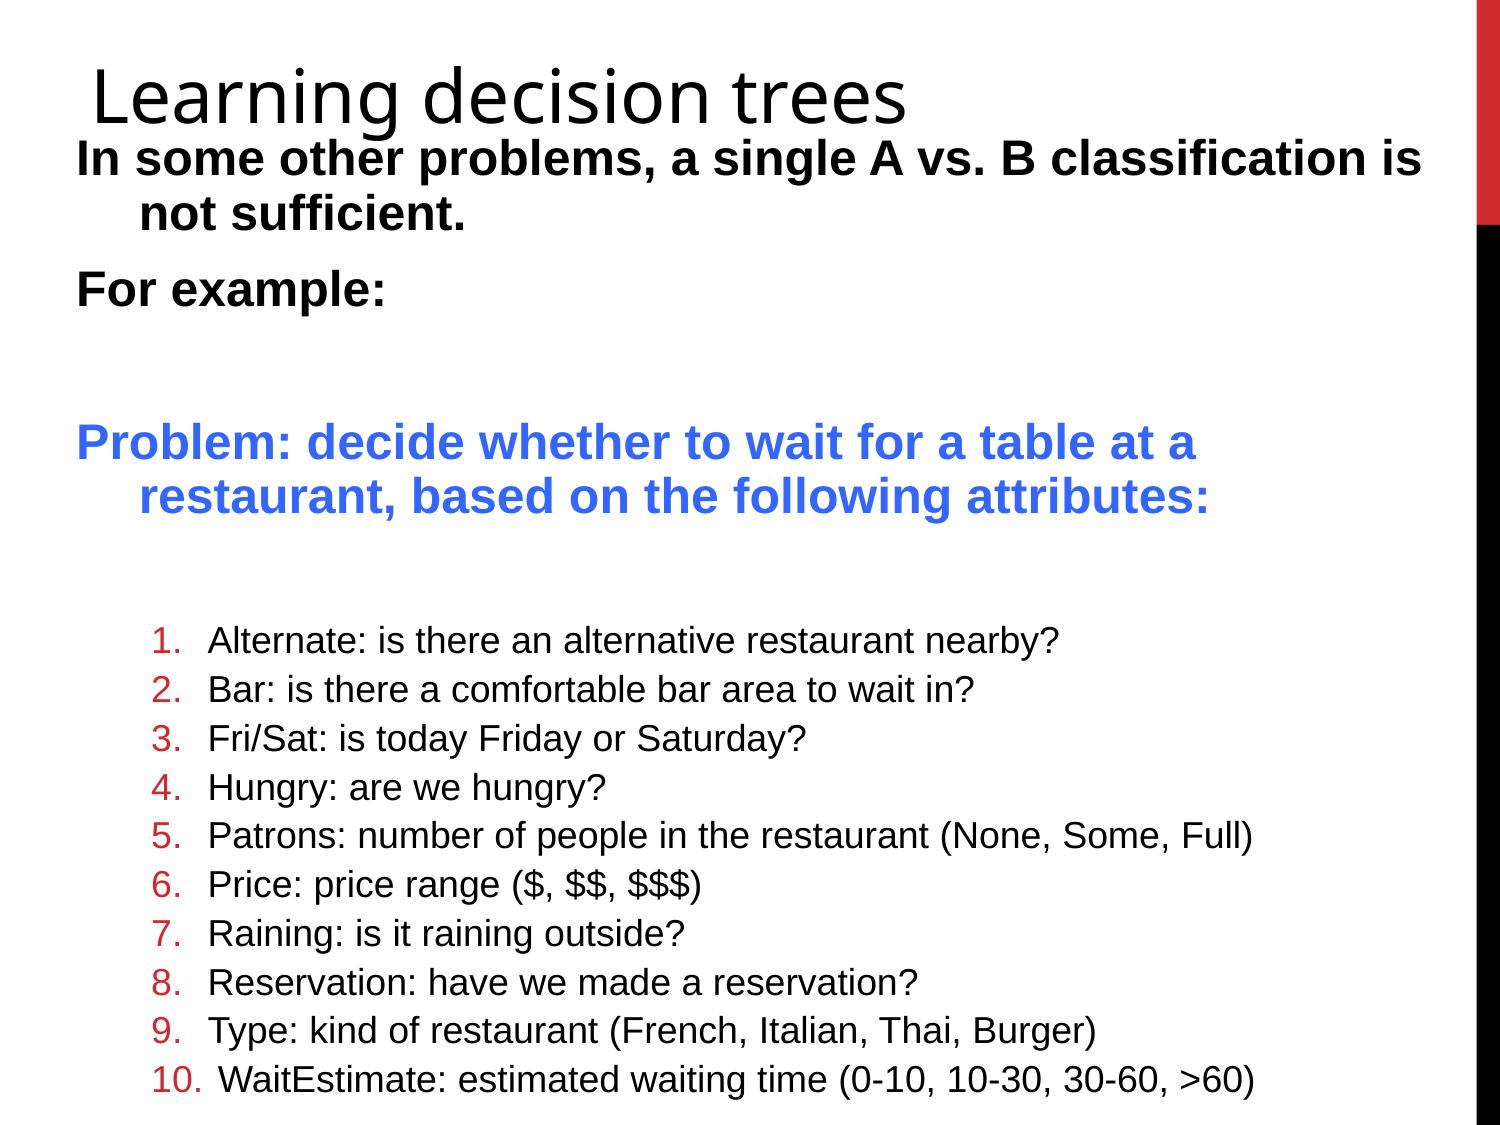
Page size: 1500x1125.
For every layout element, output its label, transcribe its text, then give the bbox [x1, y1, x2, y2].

list In some other problems, a single A vs. B classification is not sufficient. For example: Problem: decide whether to wait for a table at a restaurant, based on the following attributes: Alternate: is there an alternative restaurant nearby? Bar: is there a comfortable bar area to wait in? Fri/Sat: is today Friday or Saturday? Hungry: are we hungry? Patrons: number of people in the restaurant (None, Some, Full) Price: price range ($, $$, $$$) Raining: is it raining outside? Reservation: have we made a reservation? Type: kind of restaurant (French, Italian, Thai, Burger) WaitEstimate: estimated waiting time (0-10, 10-30, 30-60, >60) [61, 117, 1462, 981]
title Learning decision trees [75, 25, 1401, 117]
